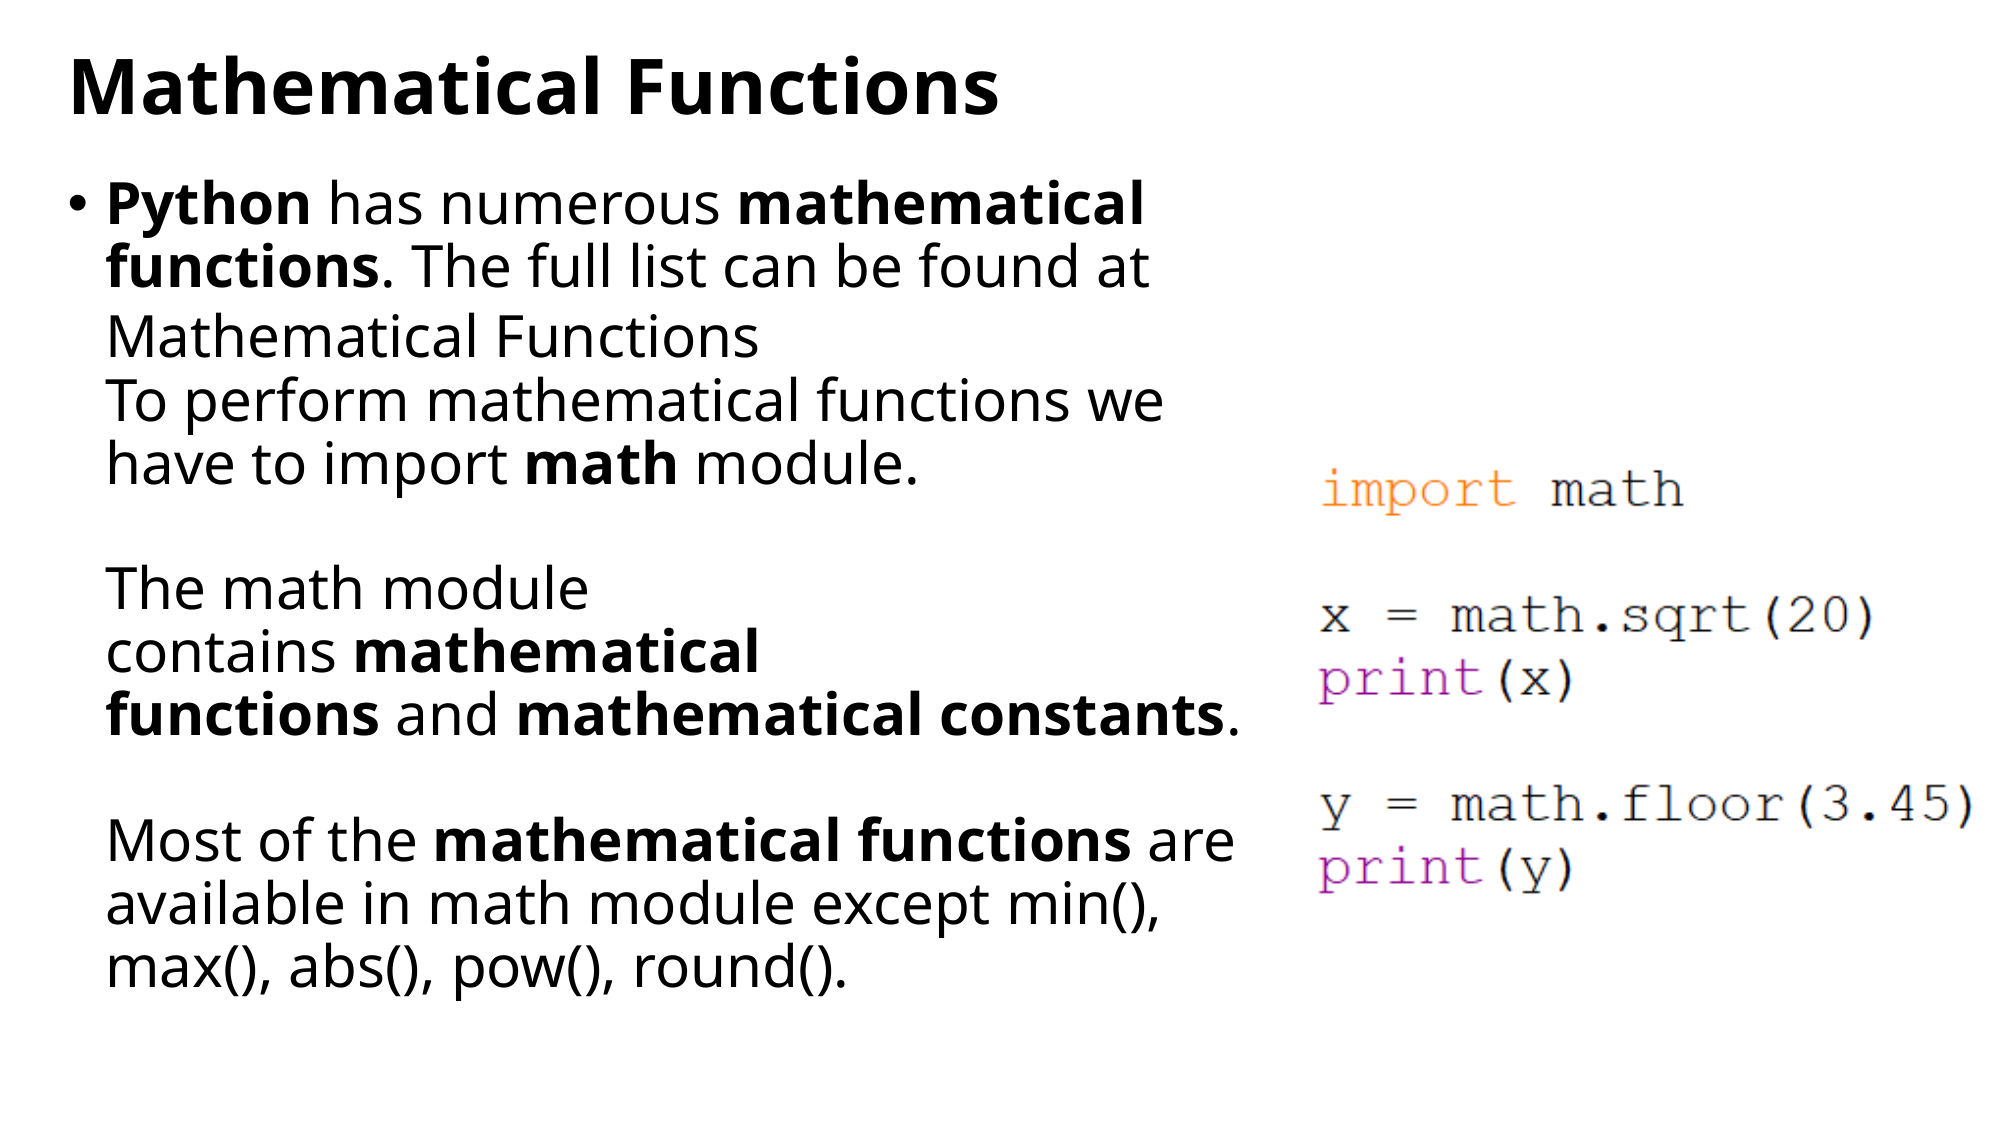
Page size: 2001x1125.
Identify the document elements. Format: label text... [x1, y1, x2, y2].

title Mathematical Functions [52, 40, 1490, 140]
picture [1315, 461, 2000, 929]
list Python has numerous mathematical functions. The full list can be found at Mathematical Functions To perform mathematical functions we have to import math module. The math module contains mathematical functions and mathematical constants. Most of the mathematical functions are available in math module except min(), max(), abs(), pow(), round(). [52, 166, 1268, 1053]
